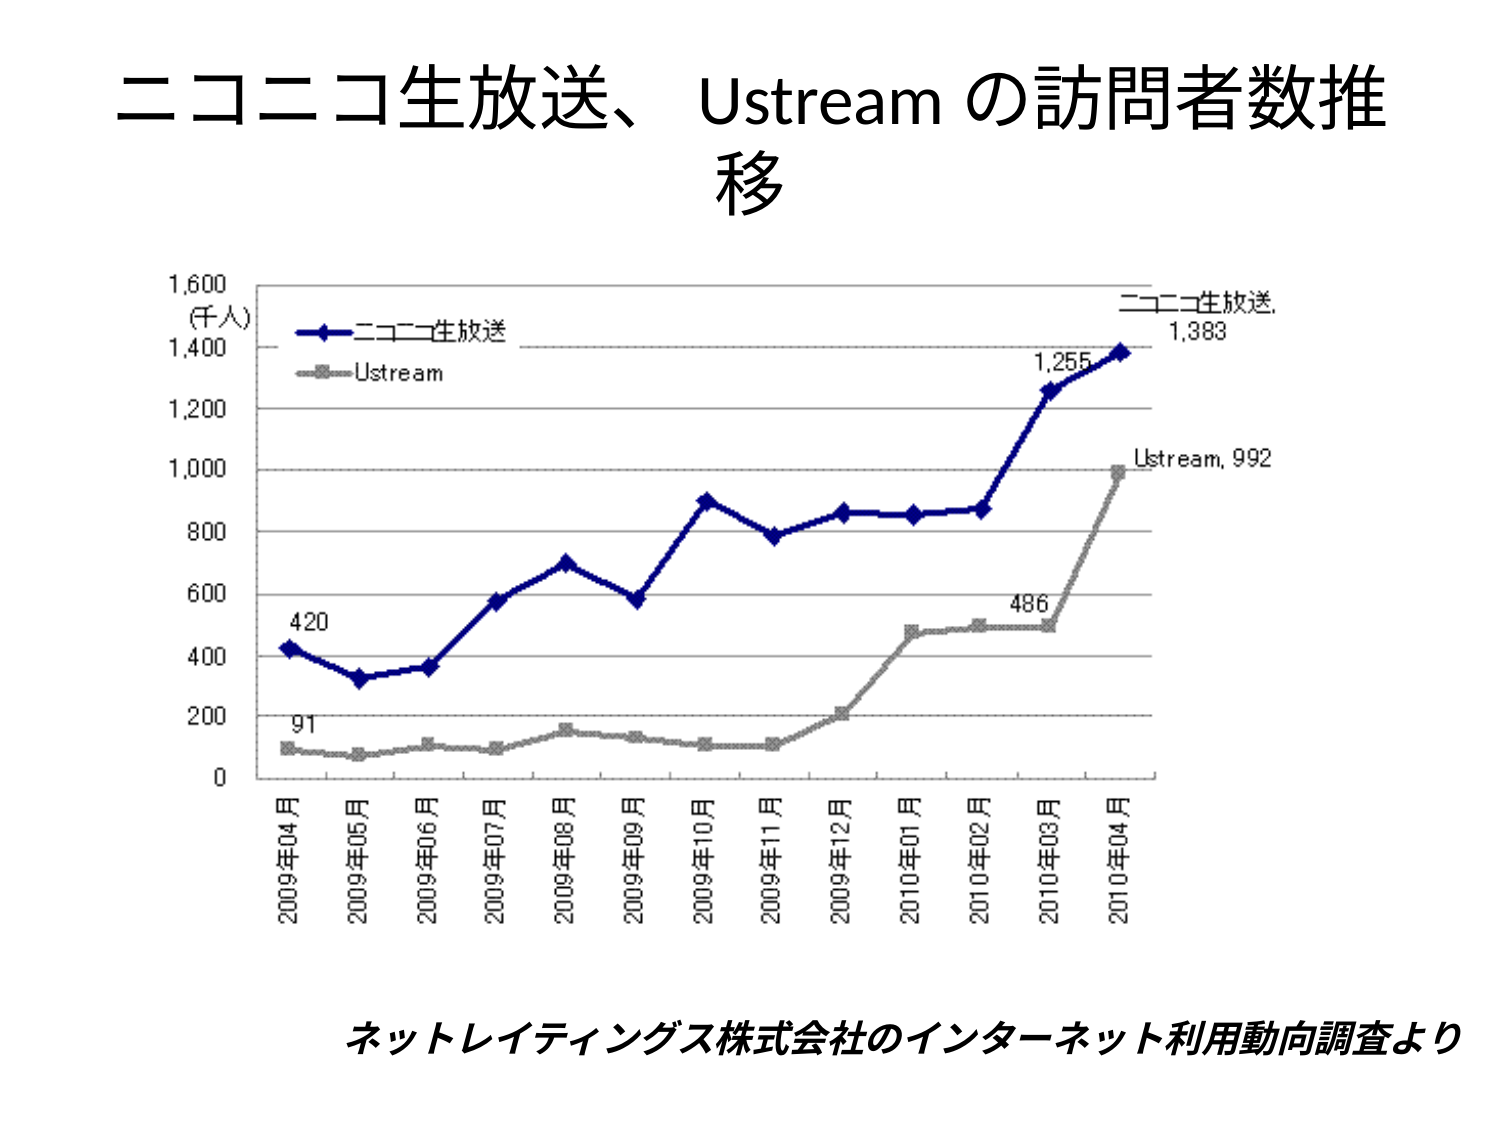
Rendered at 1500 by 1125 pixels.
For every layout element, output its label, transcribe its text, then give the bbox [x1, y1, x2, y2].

text_box ネットレイティングス株式会社のインターネット利用動向調査より [327, 1007, 1479, 1068]
title ニコニコ生放送、Ustreamの訪問者数推移 [75, 45, 1425, 233]
picture [152, 234, 1313, 973]
